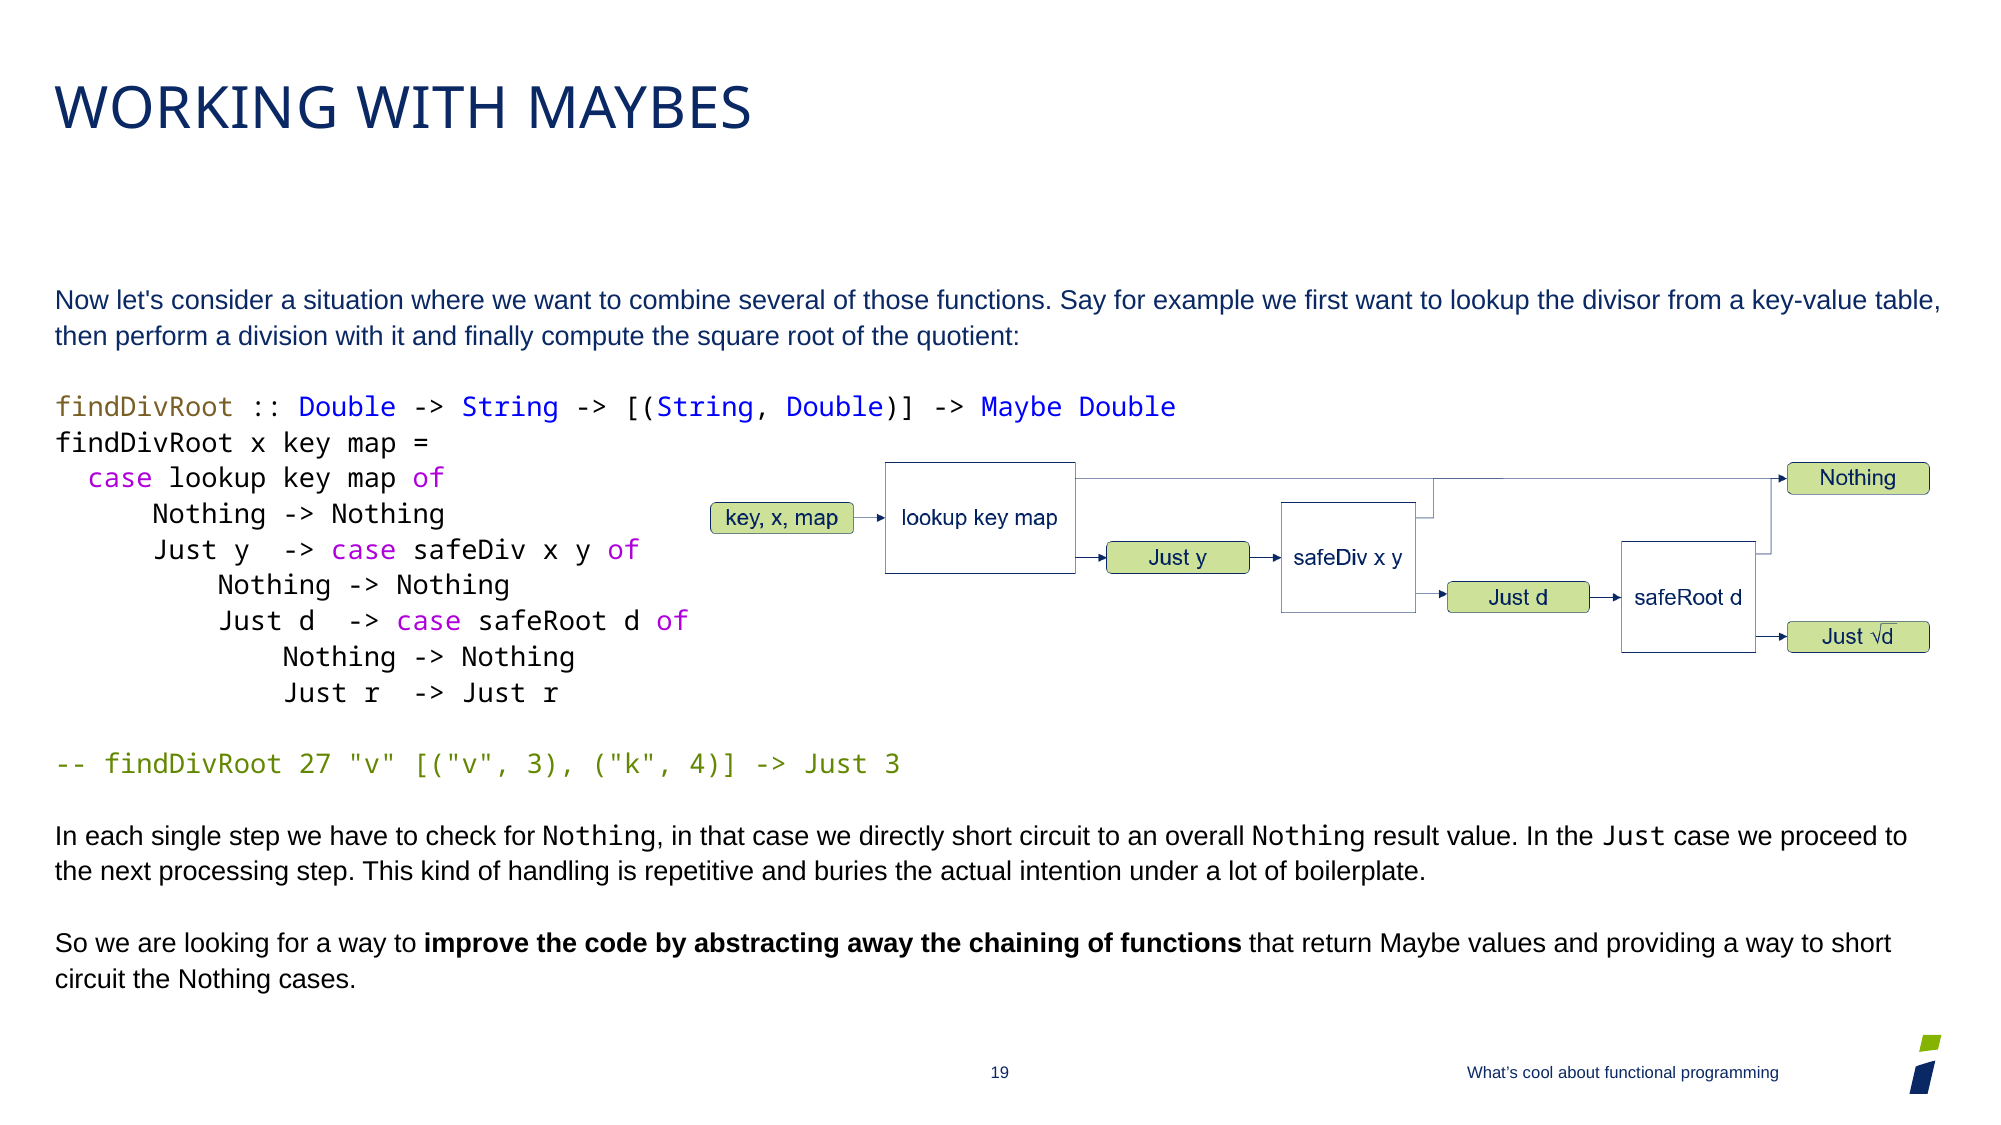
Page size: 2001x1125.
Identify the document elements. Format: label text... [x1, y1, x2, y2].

slide_number 19 [952, 1058, 1048, 1083]
footer What’s cool about functional programming [1118, 1058, 1780, 1083]
list Now let's consider a situation where we want to combine several of those functions. Say for example we first want to lookup the divisor from a key-value table, then perform a division with it and finally compute the square root of the quotient: findDivRoot :: Double -> String -> [(String, Double)] -> Maybe Double findDivRoot x key map = case lookup key map of Nothing -> Nothing Just y -> case safeDiv x y of Nothing -> Nothing Just d -> case safeRoot d of Nothing -> Nothing Just r -> Just r -- findDivRoot 27 "v" [("v", 3), ("k", 4)] -> Just 3 In each single step we have to check for Nothing, in that case we directly short circuit to an overall Nothing result value. In the Just case we proceed to the next processing step. This kind of handling is repetitive and buries the actual intention under a lot of boilerplate. So we are looking for a way to improve the code by abstracting away the chaining of functions that return Maybe values and providing a way to short circuit the Nothing cases. [55, 278, 1945, 1000]
picture [703, 397, 1945, 728]
title Working with maybes [54, 78, 1945, 197]
